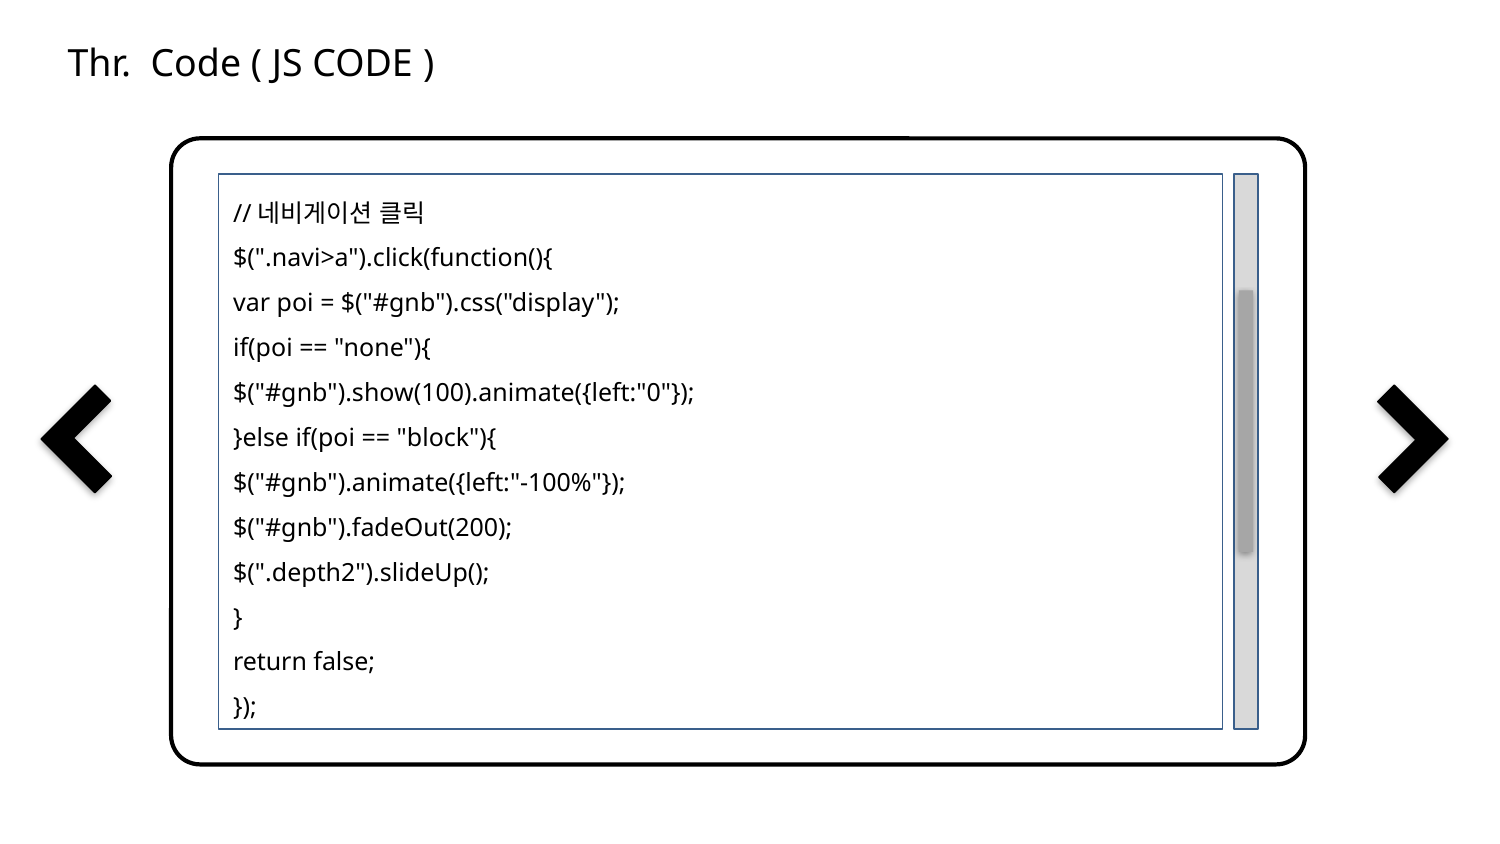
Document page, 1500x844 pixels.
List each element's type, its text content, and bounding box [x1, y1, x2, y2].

text_box [168, 136, 1308, 767]
text_box //네비게이션 클릭 $(".navi>a").click(function(){ var poi = $("#gnb").css("display"); if(poi == "none"){ $("#gnb").show(100).animate({left:"0"}); }else if(poi == "block"){ $("#gnb").animate({left:"-100%"}); $("#gnb").fadeOut(200); $(".depth2").slideUp(); } return false; }); [216, 172, 1224, 731]
text_box [40, 384, 112, 494]
text_box [1232, 172, 1260, 731]
text_box Thr. Code ( JS CODE ) [53, 32, 1081, 92]
text_box [1238, 289, 1254, 553]
text_box [1377, 384, 1449, 494]
